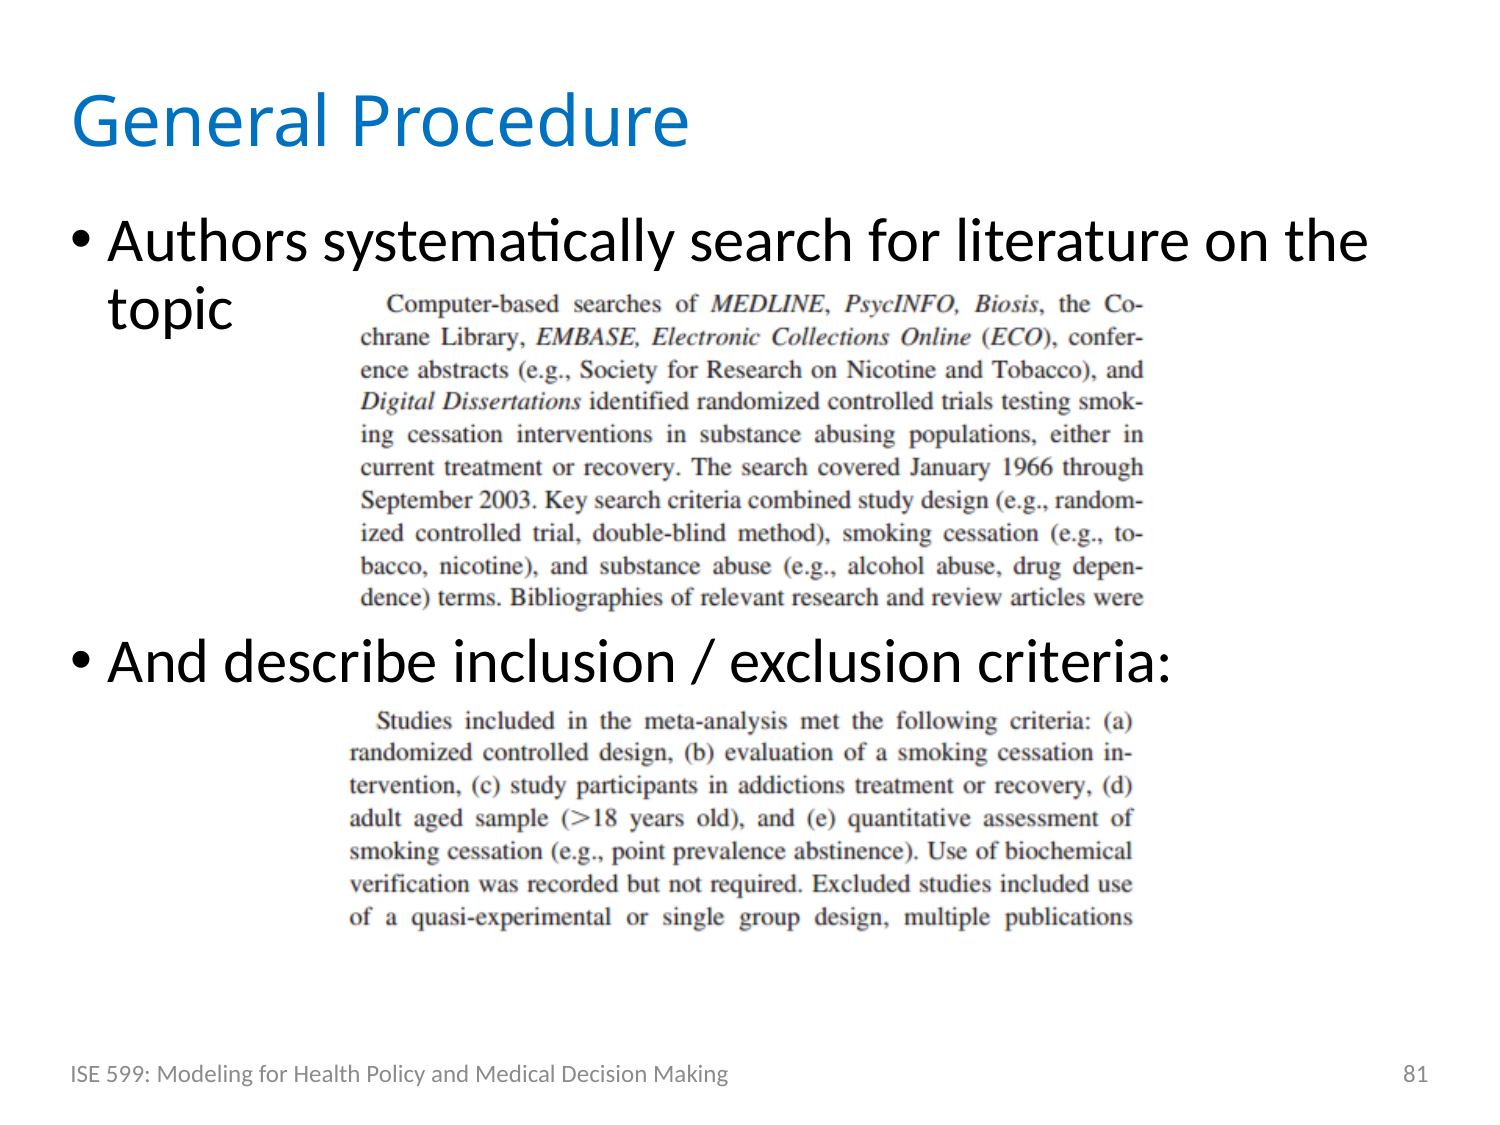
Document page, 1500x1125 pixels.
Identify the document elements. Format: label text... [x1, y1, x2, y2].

slide_number 81 [1081, 1042, 1444, 1103]
list Authors systematically search for literature on the topic And describe inclusion / exclusion criteria: [55, 200, 1446, 1029]
picture [340, 284, 1161, 615]
slide_number ISE 599: Modeling for Health Policy and Medical Decision Making [55, 1042, 906, 1103]
picture [285, 704, 1161, 936]
title General Procedure [55, 59, 1446, 188]
